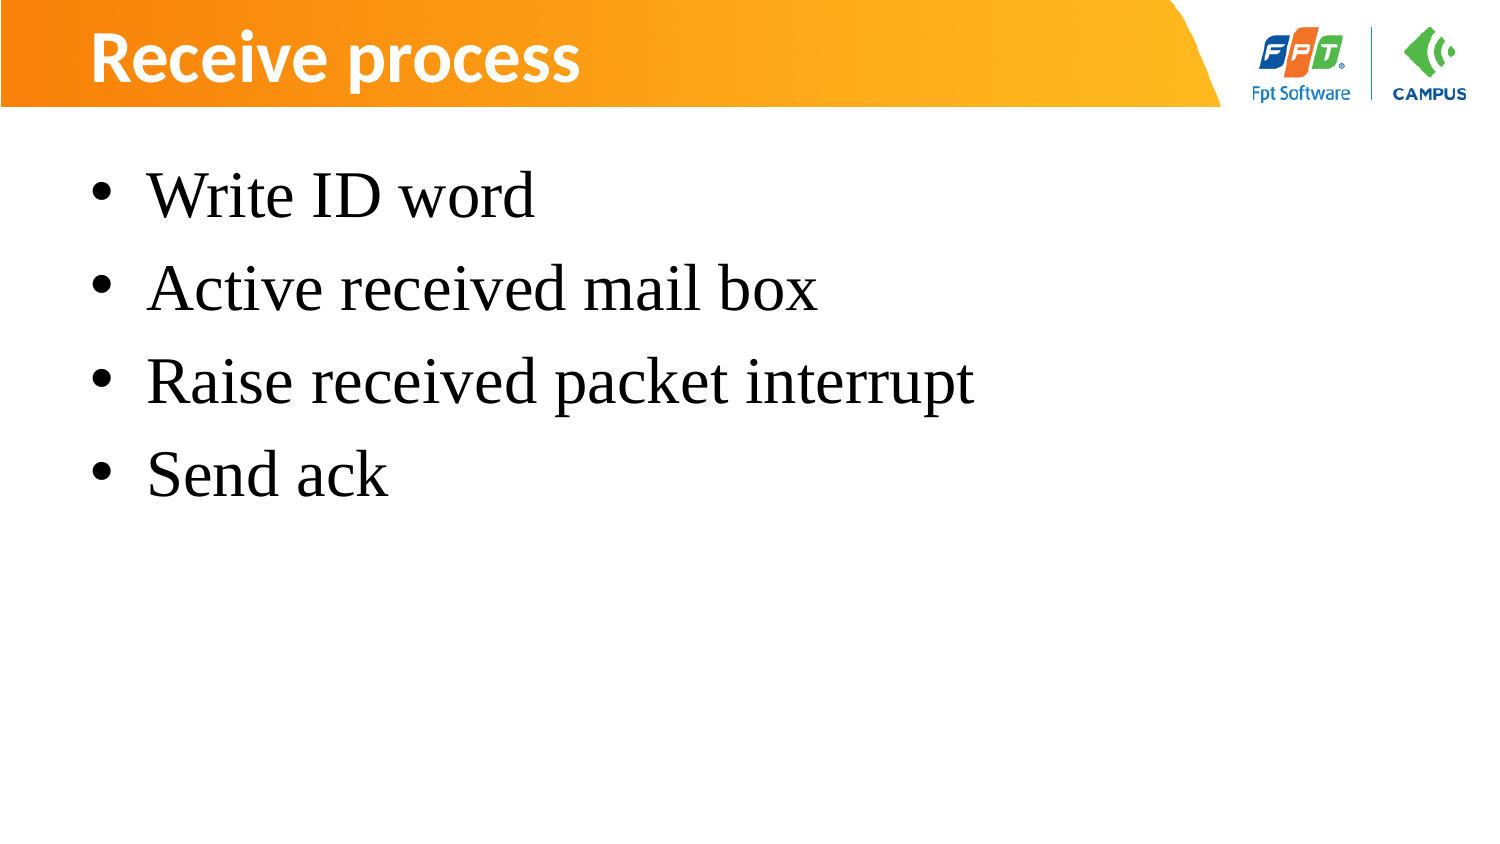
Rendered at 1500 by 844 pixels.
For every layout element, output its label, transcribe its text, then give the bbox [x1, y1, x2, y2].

list Write ID word Active received mail box Raise received packet interrupt Send ack [75, 142, 1425, 754]
title Receive process [75, 0, 1176, 106]
picture [1, 0, 1499, 844]
